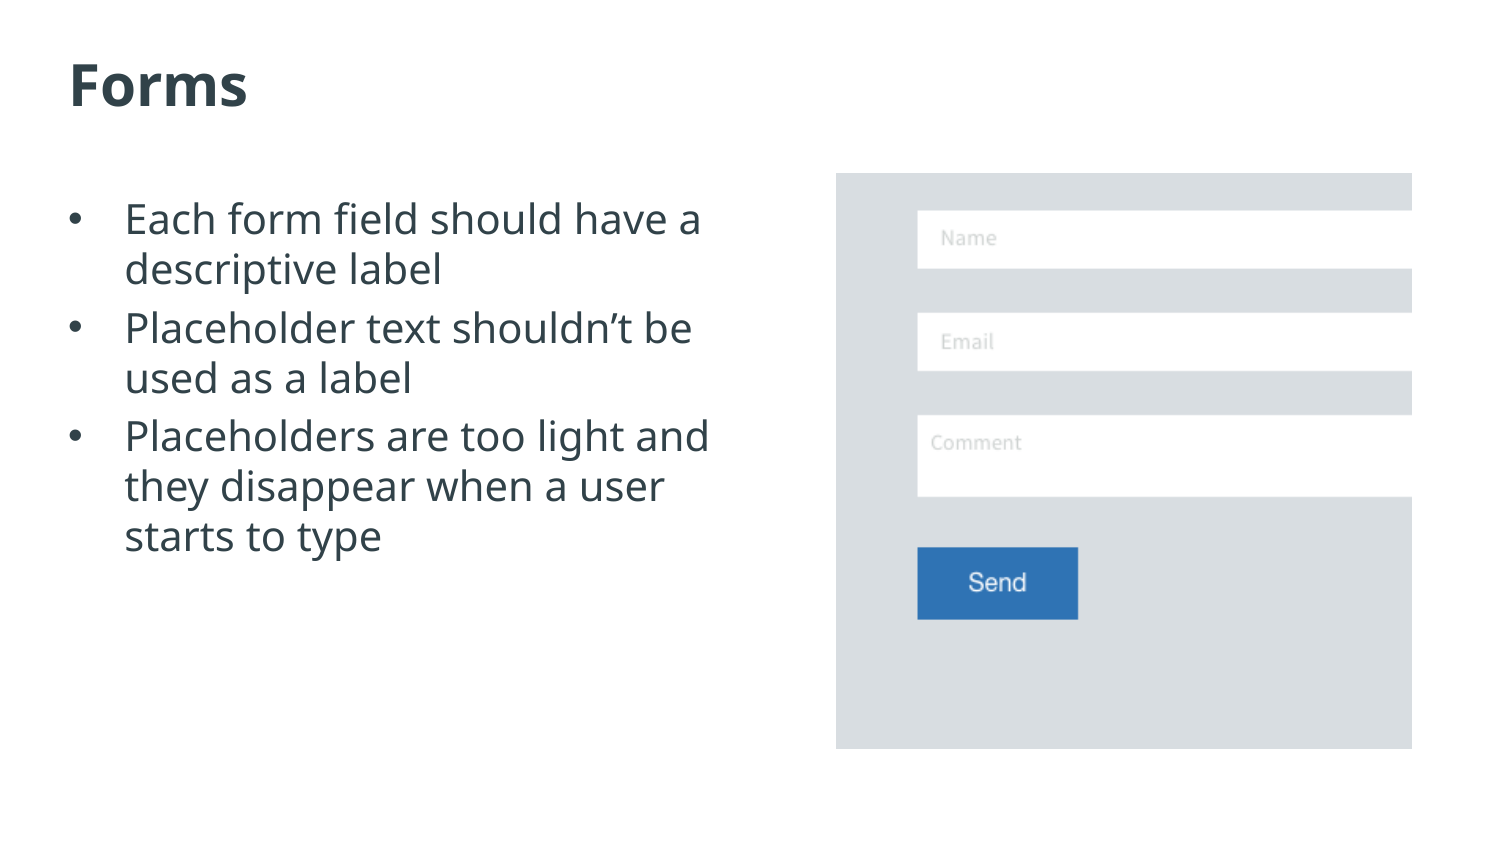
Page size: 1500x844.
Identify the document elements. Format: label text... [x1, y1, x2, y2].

list Each form field should have a descriptive label Placeholder text shouldn’t be used as a label Placeholders are too light and they disappear when a user starts to type [53, 185, 739, 741]
title Forms [53, 8, 1447, 126]
picture [836, 173, 1412, 750]
